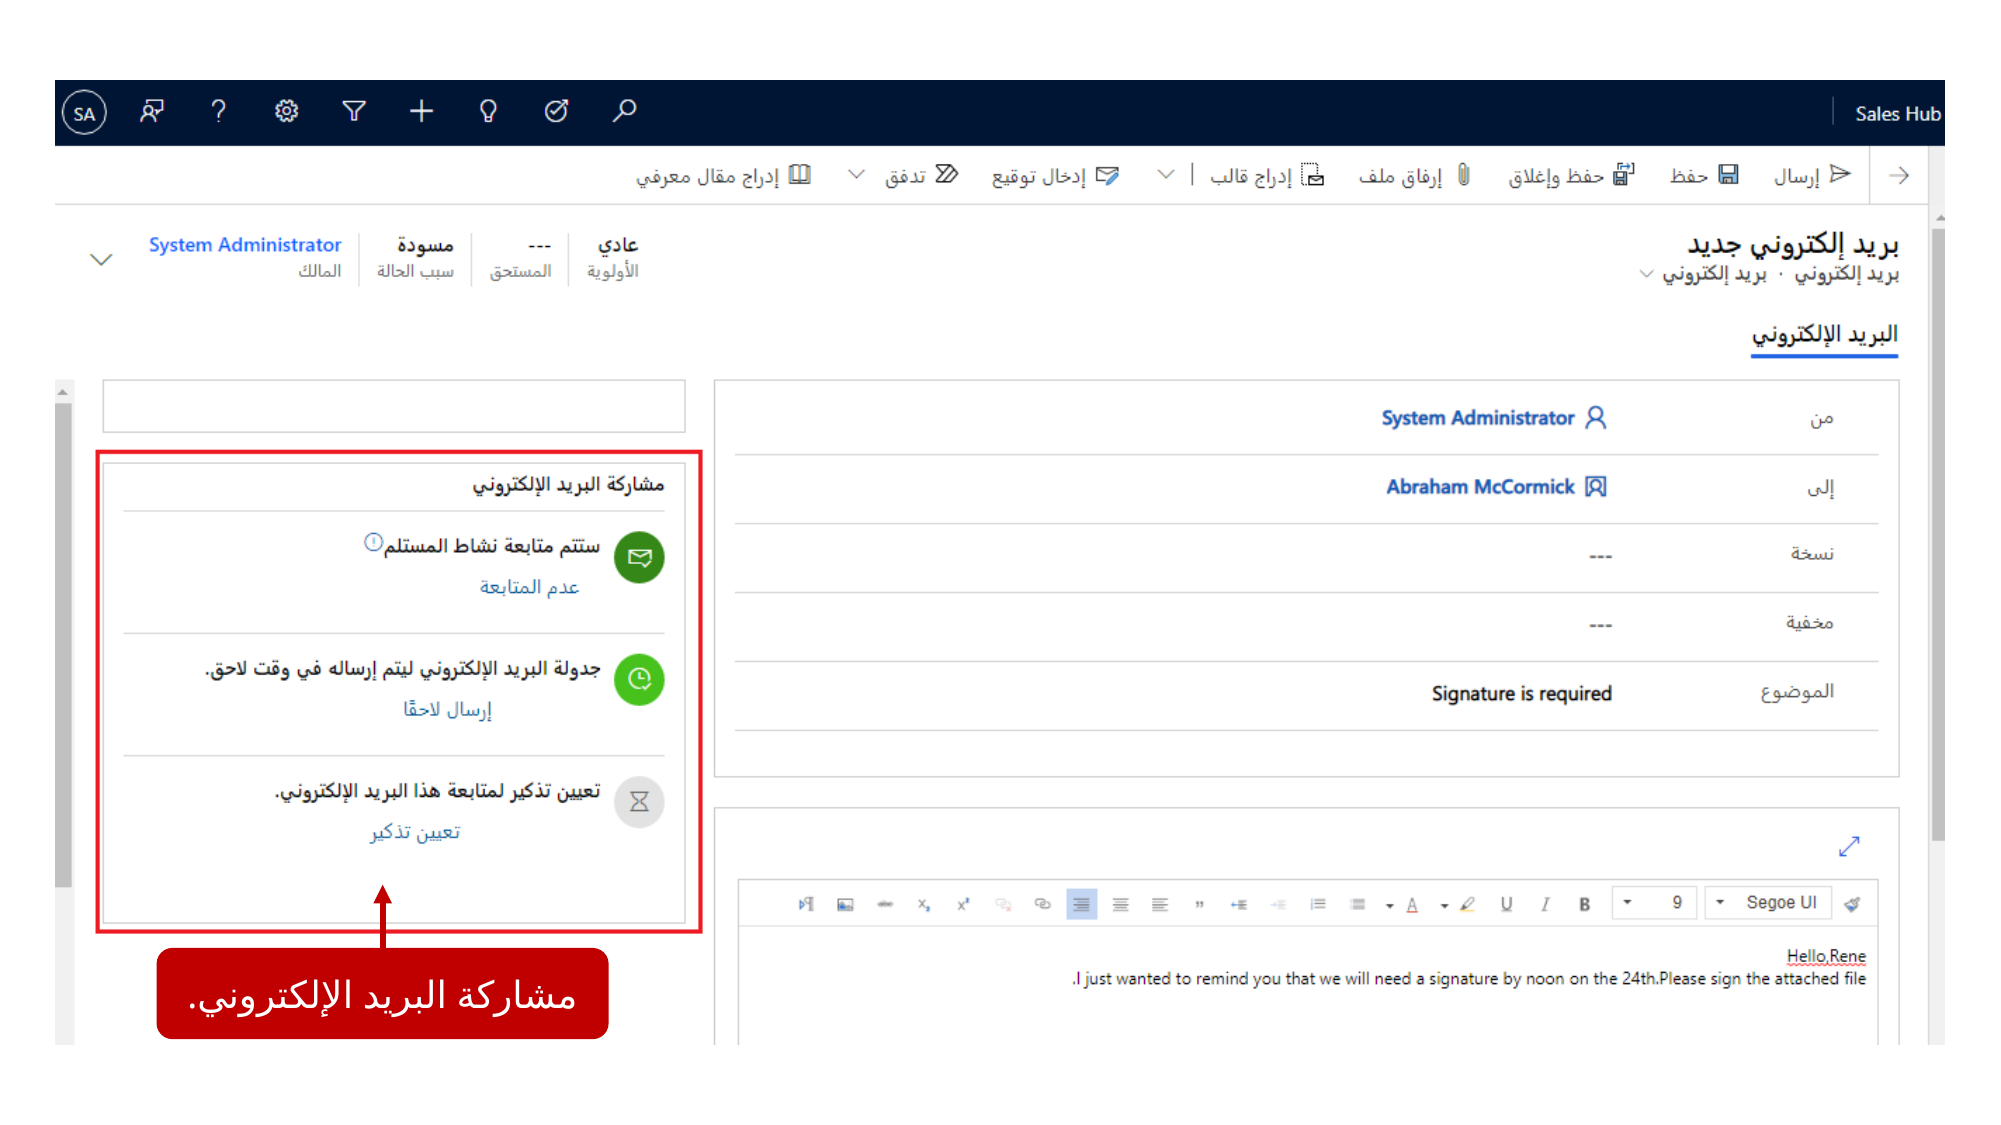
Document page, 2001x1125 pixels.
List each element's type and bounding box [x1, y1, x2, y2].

picture [55, 80, 1945, 1045]
